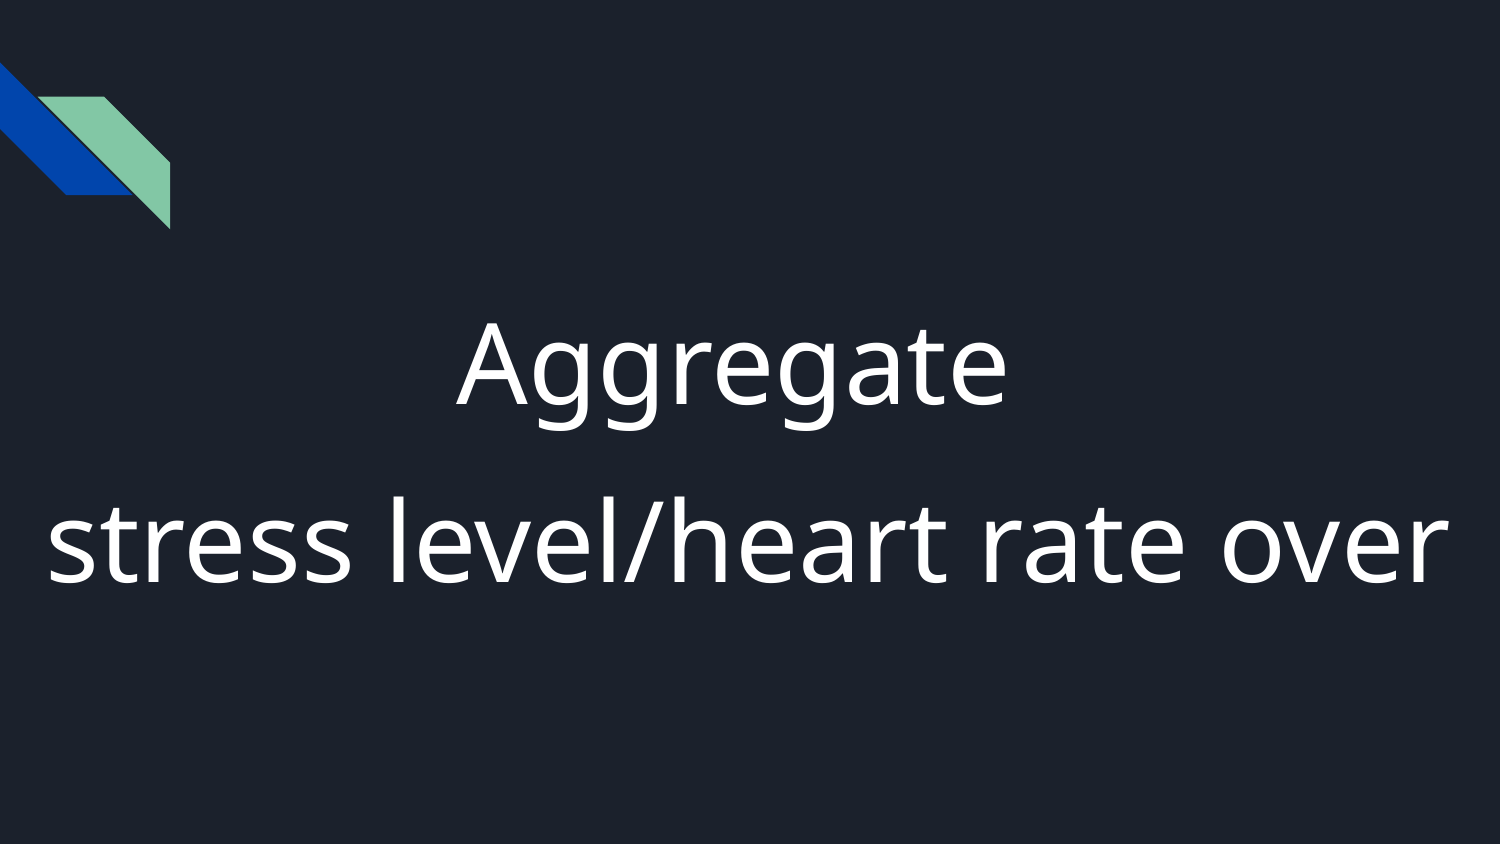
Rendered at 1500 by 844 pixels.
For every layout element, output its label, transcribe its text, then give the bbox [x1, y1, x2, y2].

list Aggregate stress level/heart rate over [13, 257, 1484, 735]
